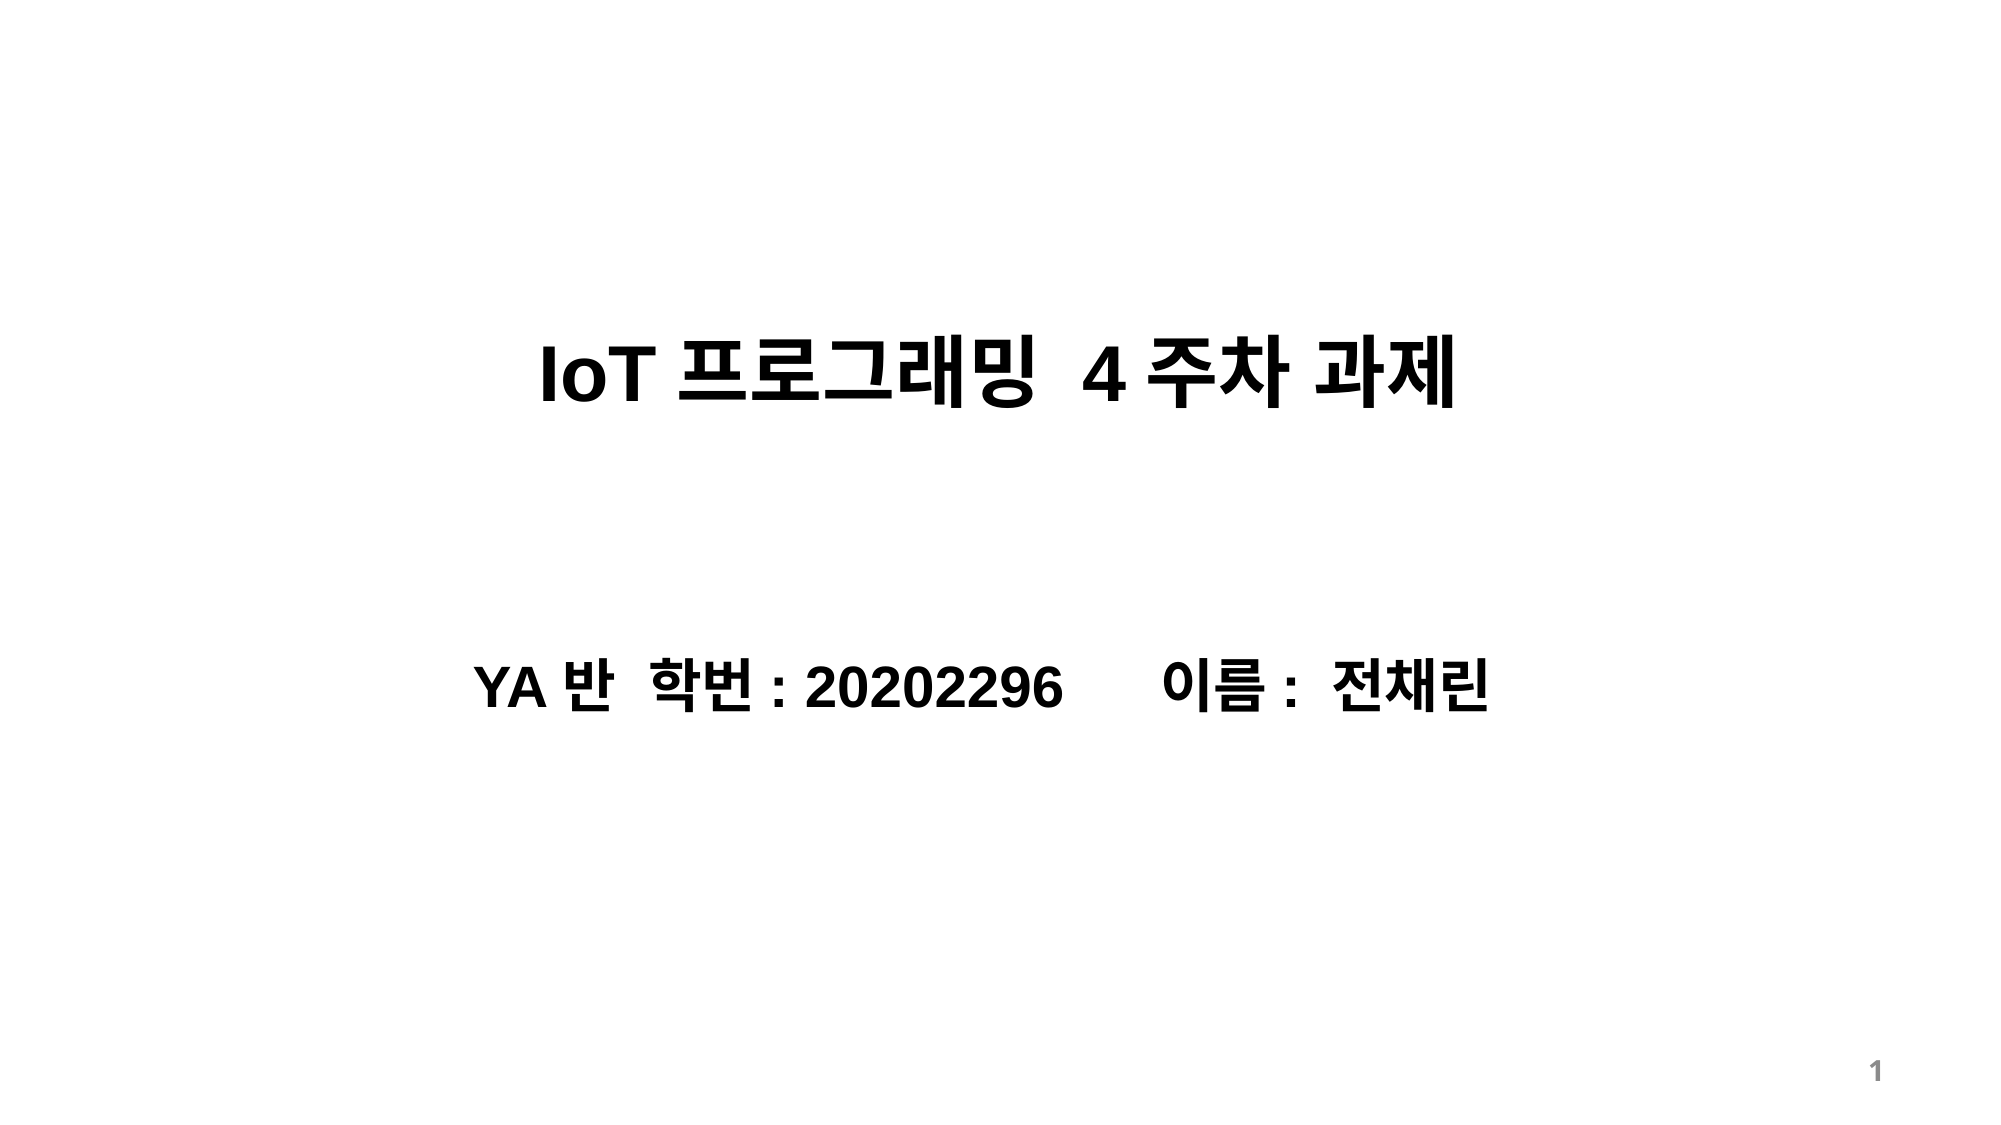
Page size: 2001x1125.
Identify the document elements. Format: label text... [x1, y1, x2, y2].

text_box IoT프로그래밍 4주차 과제 [331, 314, 1667, 425]
text_box YA반 학번: 20202296 이름: 전채린 [314, 642, 1650, 727]
slide_number 1 [1433, 1042, 1900, 1103]
